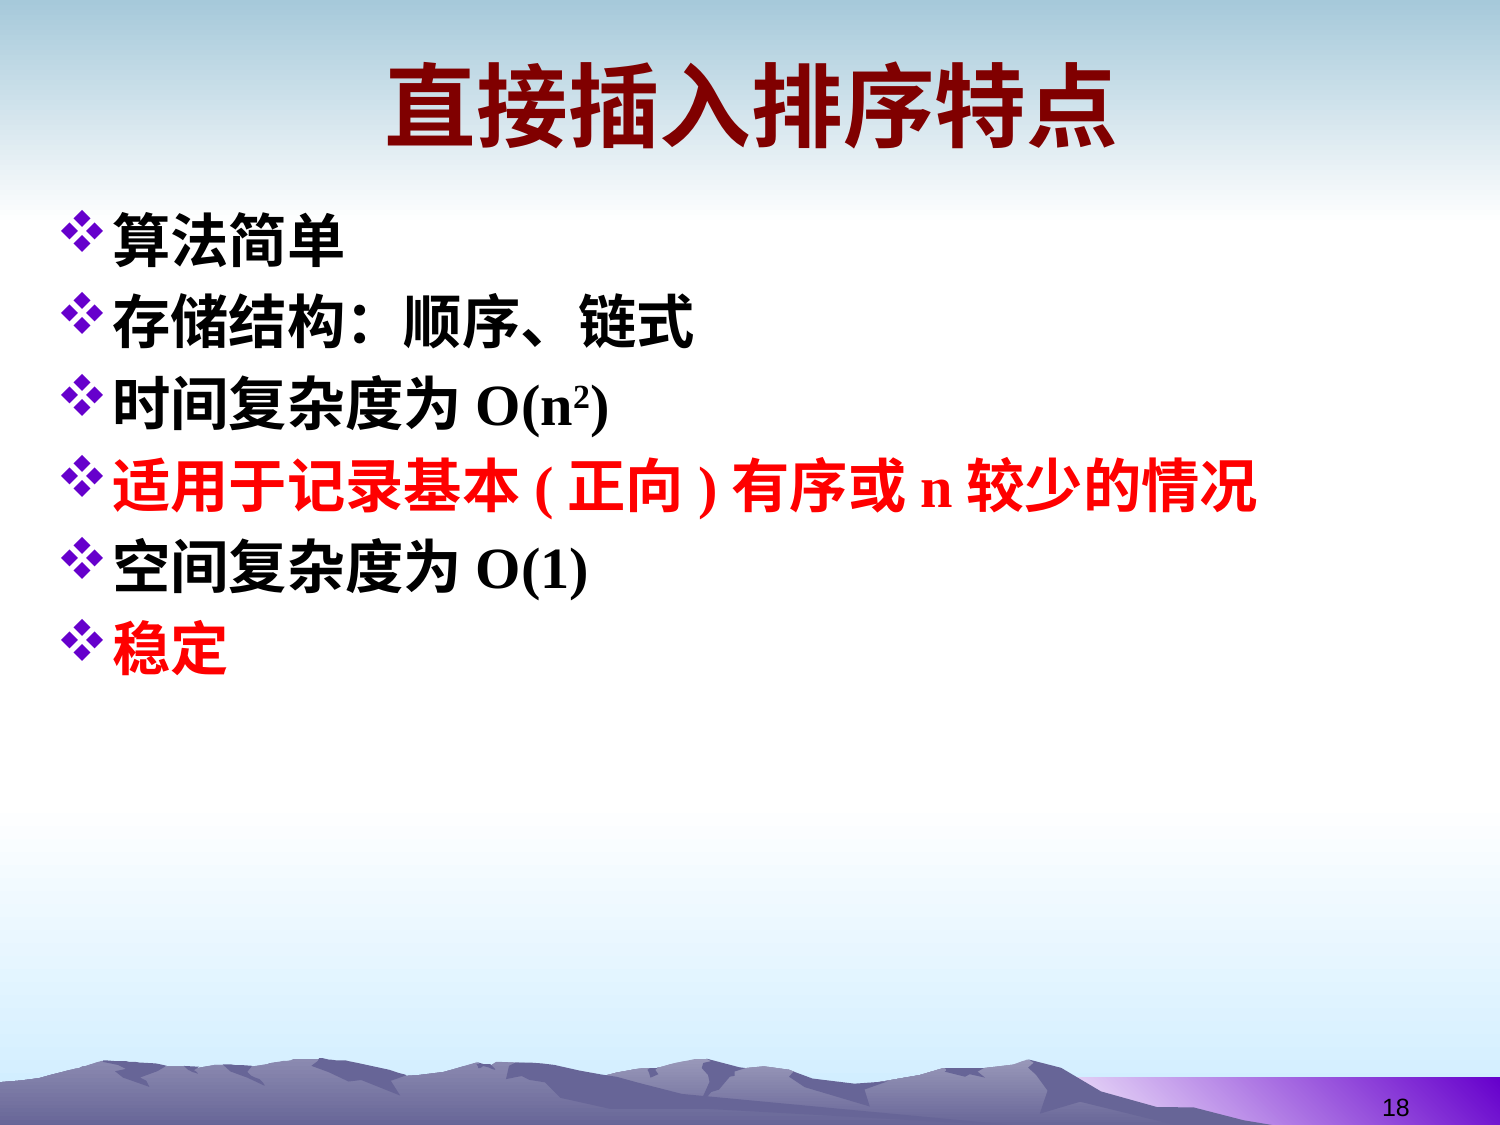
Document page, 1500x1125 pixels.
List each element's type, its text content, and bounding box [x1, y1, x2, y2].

slide_number 18 [1074, 1054, 1426, 1125]
list 算法简单 存储结构：顺序、链式 时间复杂度为O(n2) 适用于记录基本(正向)有序或n较少的情况 空间复杂度为O(1) 稳定 [41, 196, 1459, 1047]
title 直接插入排序特点 [76, 18, 1428, 188]
